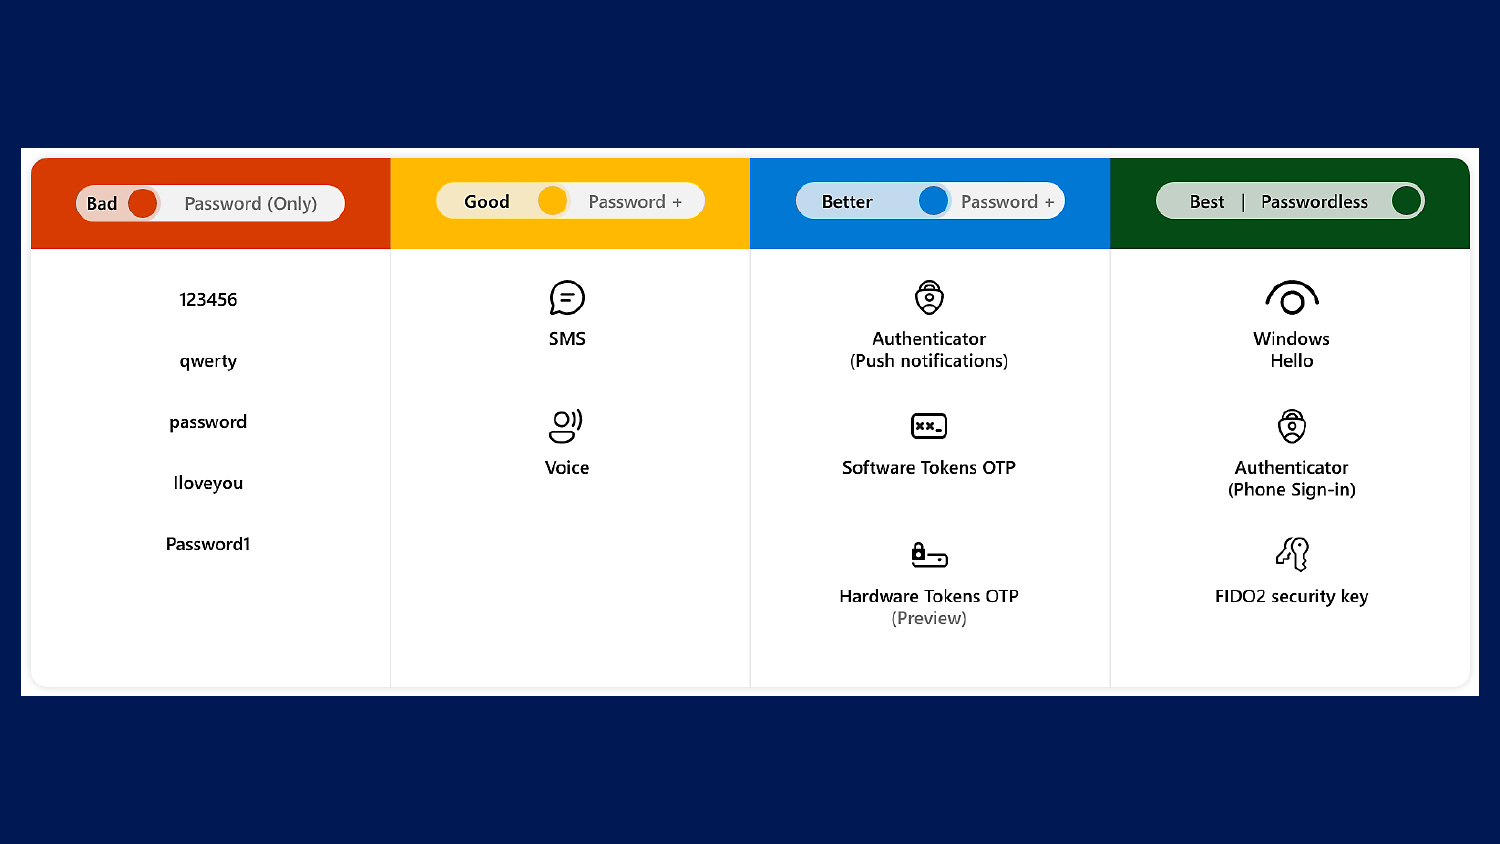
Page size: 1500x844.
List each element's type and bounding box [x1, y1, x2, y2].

picture [20, 148, 1480, 696]
